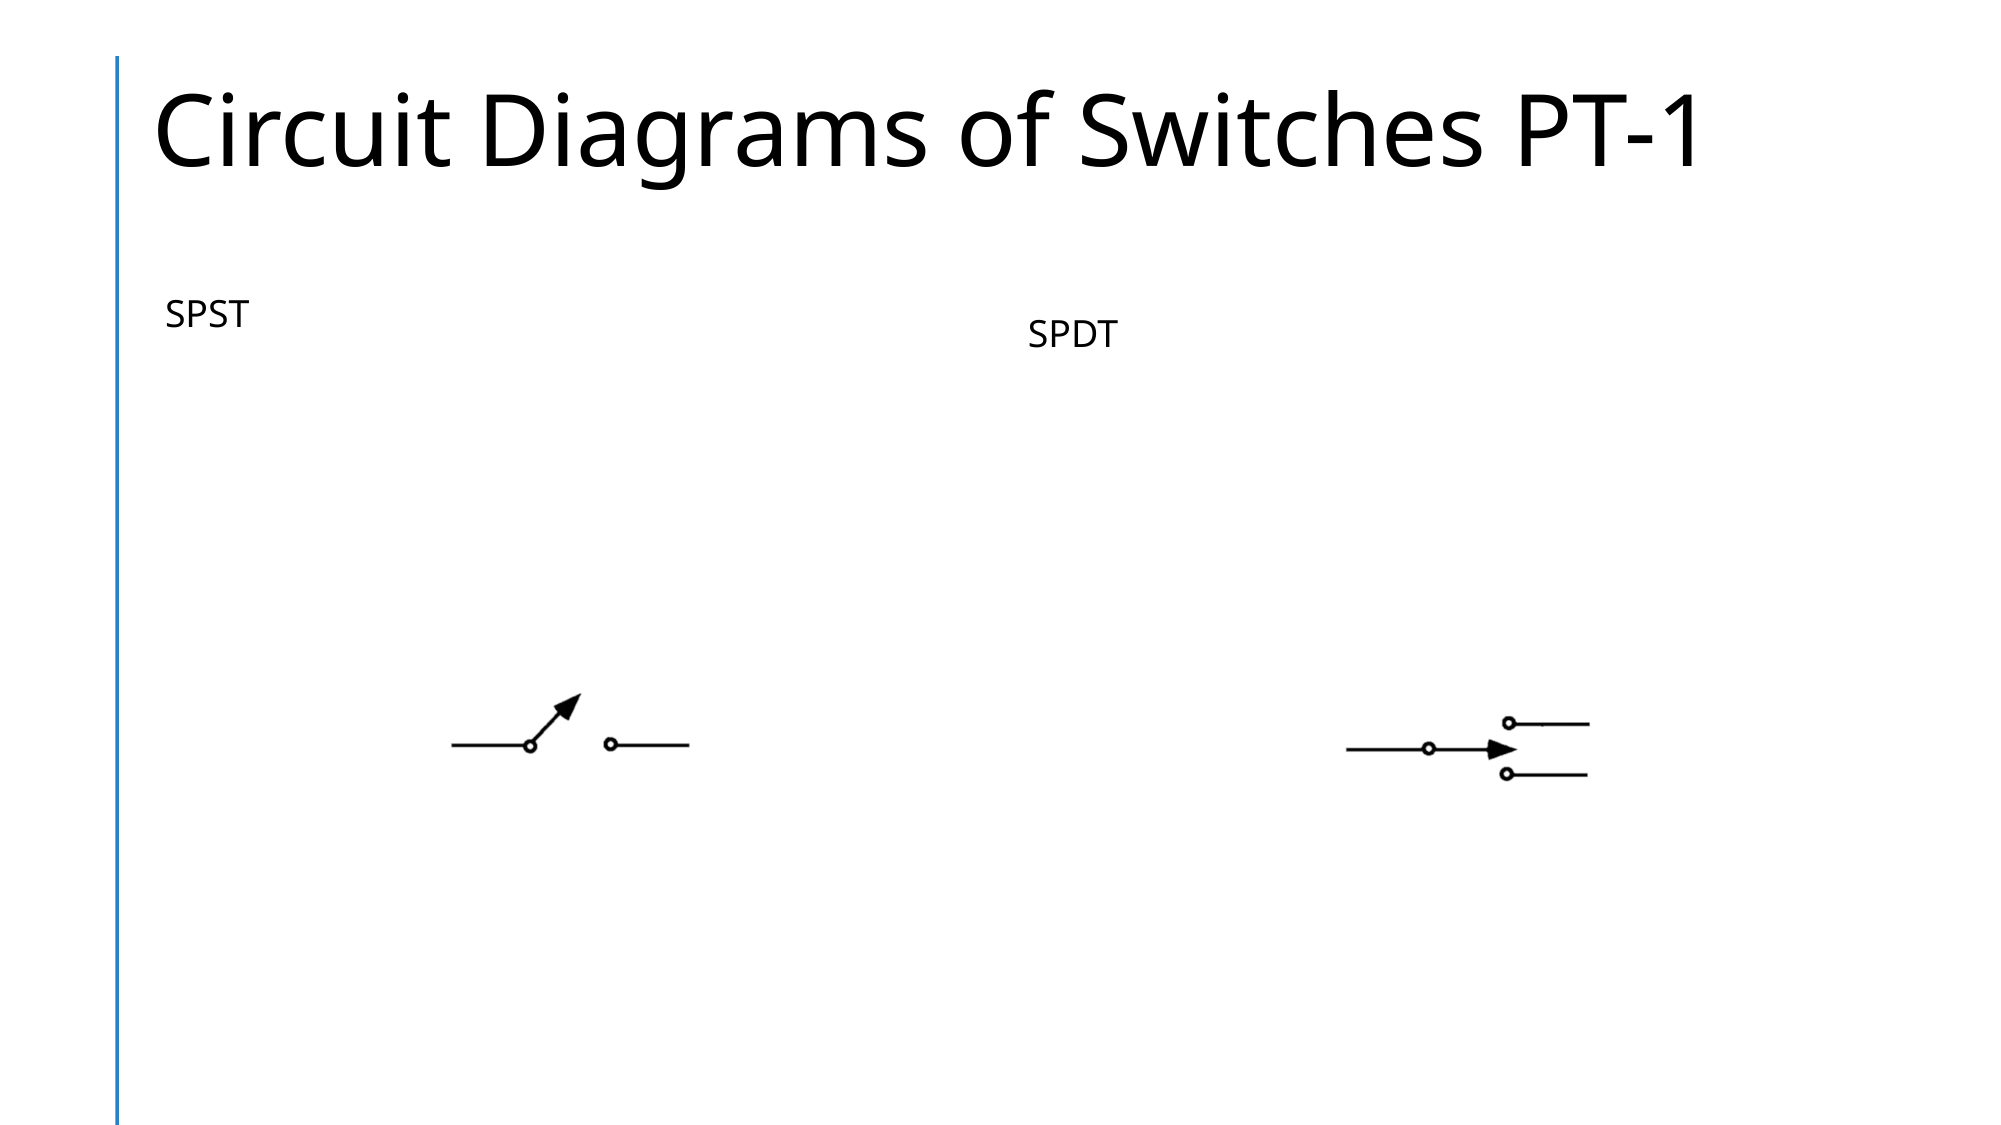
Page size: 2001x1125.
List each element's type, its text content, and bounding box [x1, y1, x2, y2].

text_box SPST [149, 281, 992, 342]
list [137, 599, 988, 914]
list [1012, 599, 1863, 914]
text_box SPDT [1012, 302, 1850, 363]
title Circuit Diagrams of Switches PT-1 [137, 59, 1863, 209]
